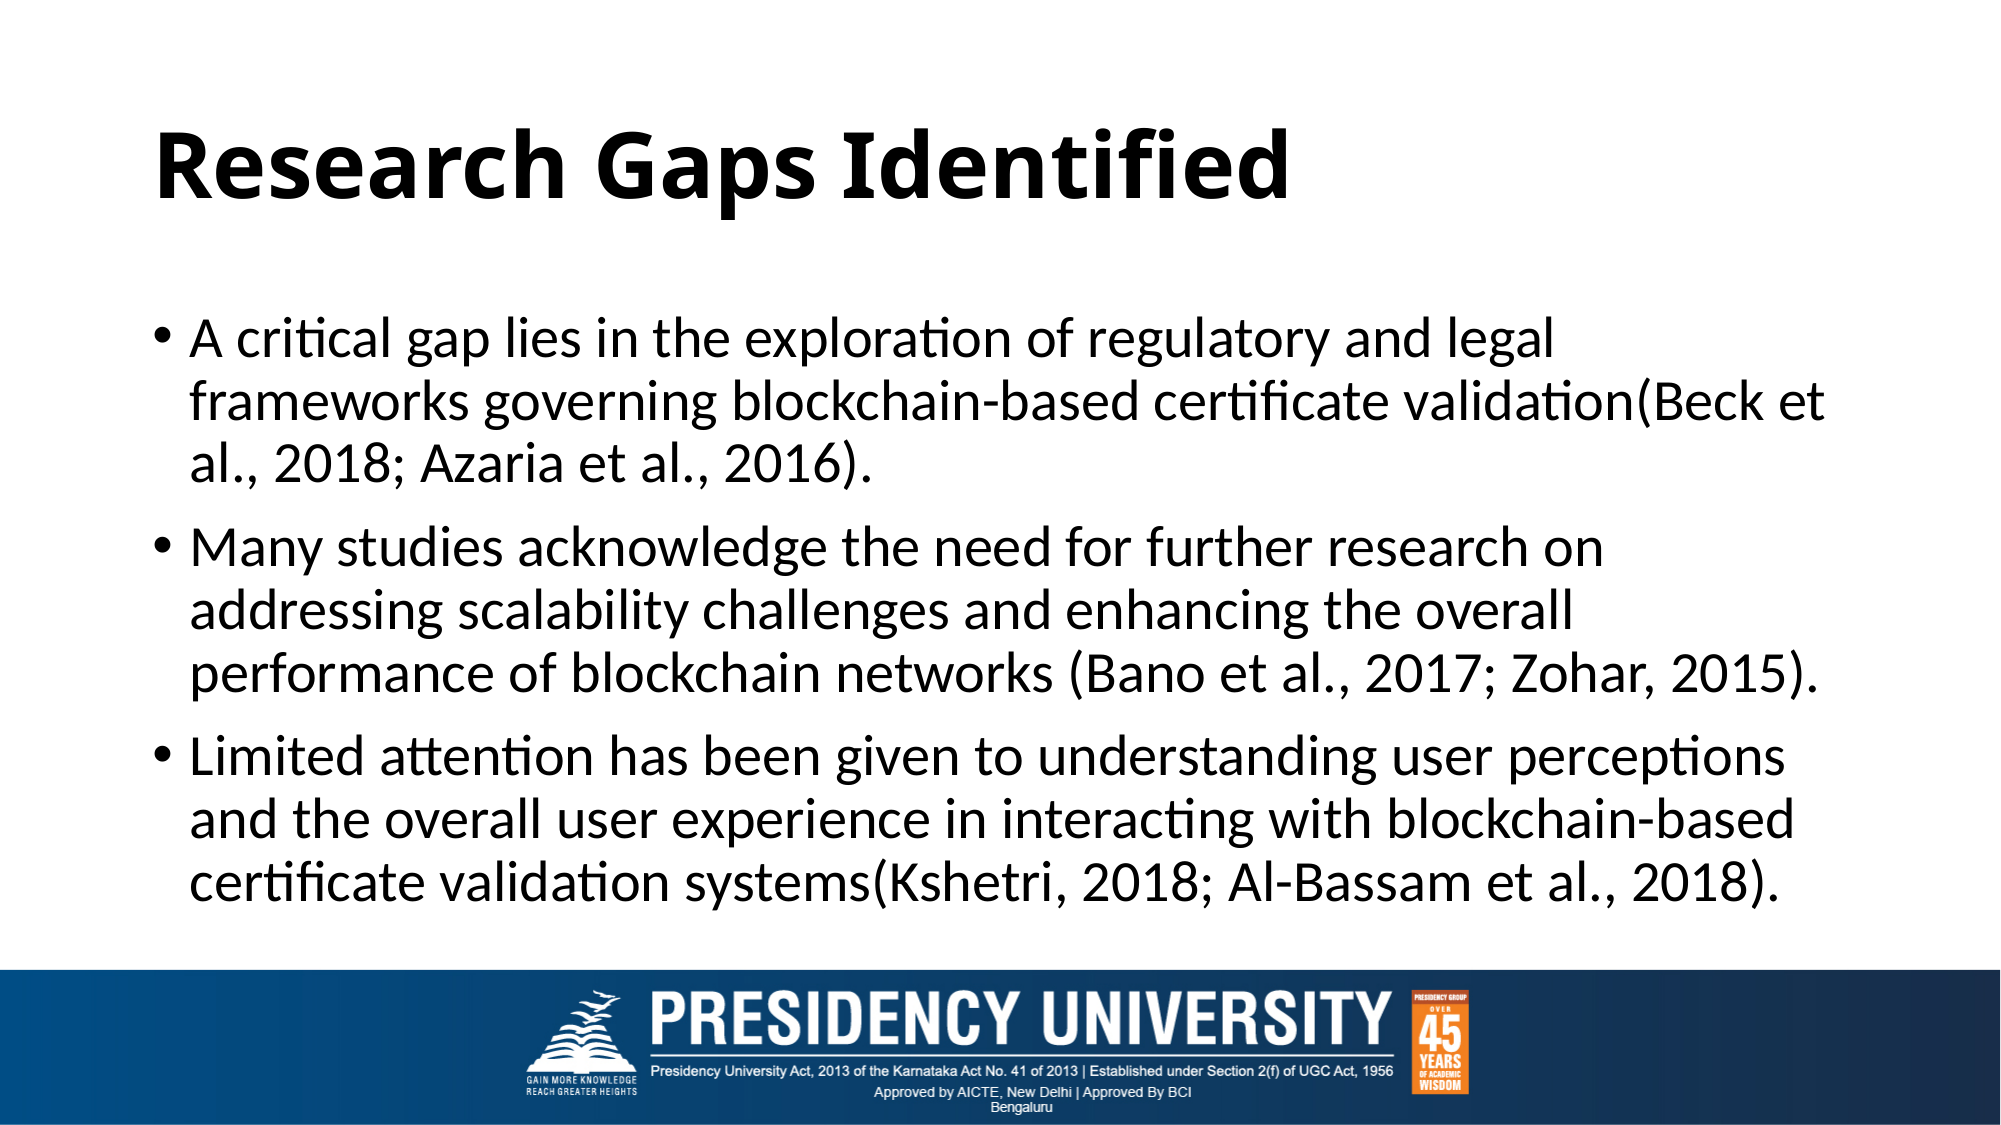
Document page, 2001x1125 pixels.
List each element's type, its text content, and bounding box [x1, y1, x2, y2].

picture [0, 0, 2001, 1125]
title Research Gaps Identified [137, 59, 1863, 278]
list A critical gap lies in the exploration of regulatory and legal frameworks governing blockchain-based certificate validation(Beck et al., 2018; Azaria et al., 2016). Many studies acknowledge the need for further research on addressing scalability challenges and enhancing the overall performance of blockchain networks (Bano et al., 2017; Zohar, 2015). Limited attention has been given to understanding user perceptions and the overall user experience in interacting with blockchain-based certificate validation systems(Kshetri, 2018; Al-Bassam et al., 2018). [137, 299, 1863, 1014]
